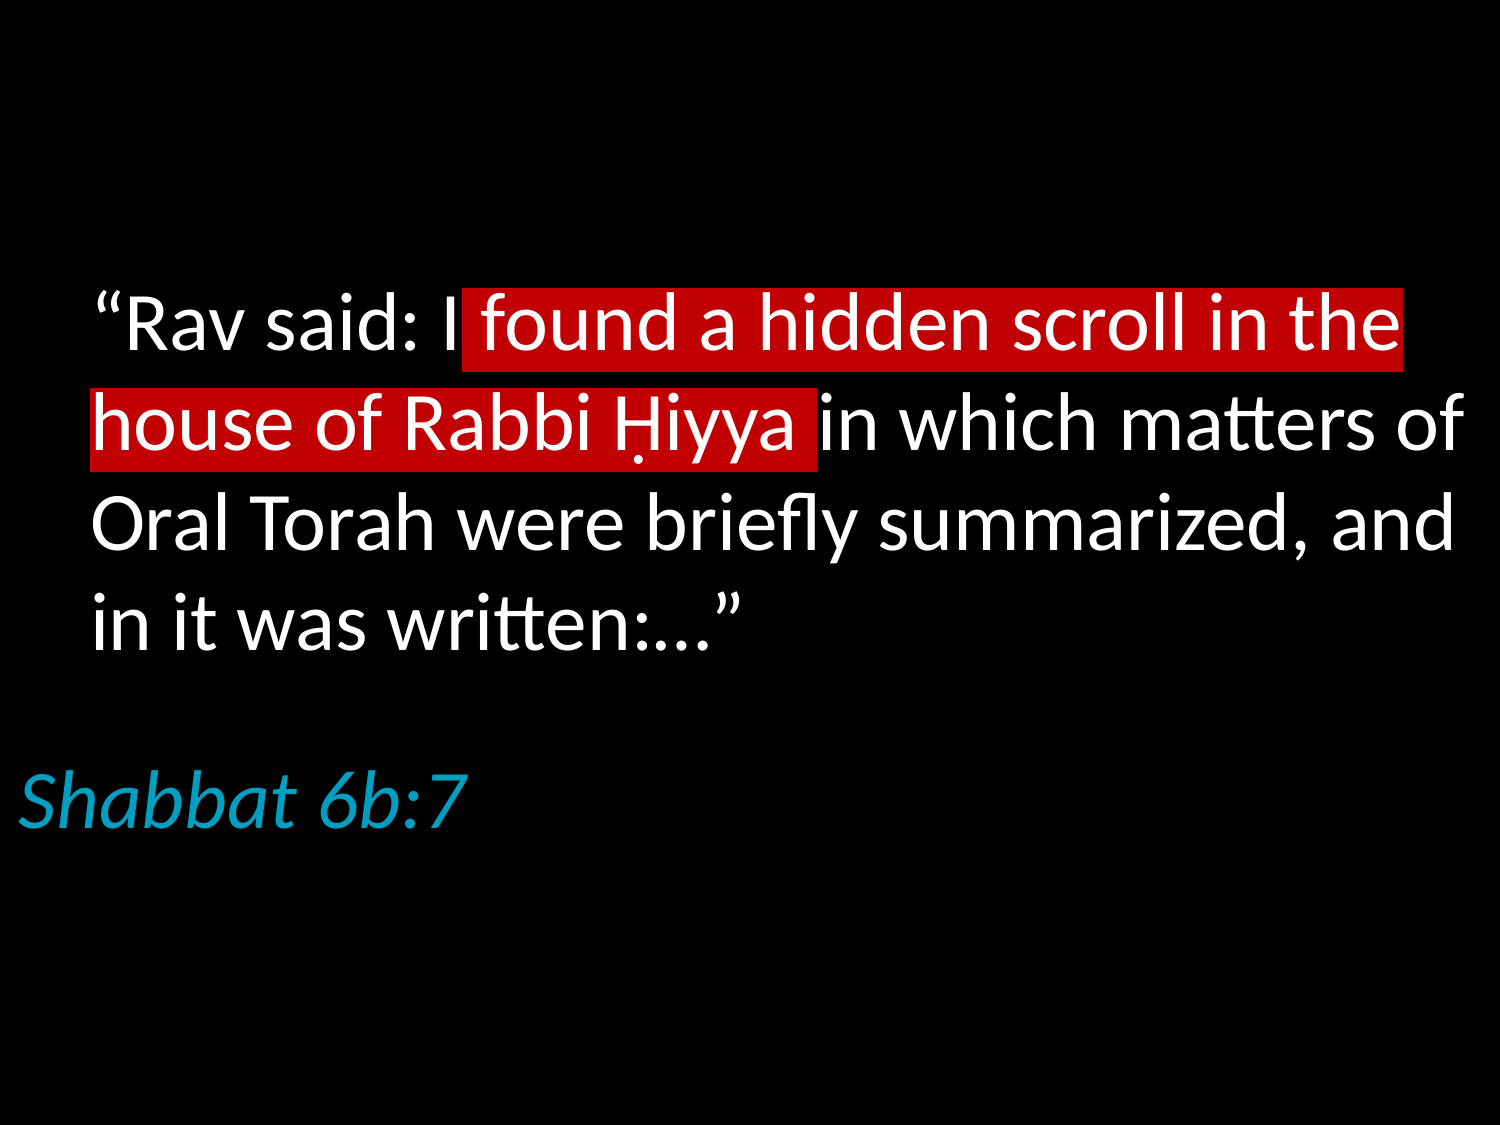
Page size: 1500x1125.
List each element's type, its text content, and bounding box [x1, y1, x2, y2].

title “Rav said: I found a hidden scroll in the house of Rabbi Ḥiyya in which matters of Oral Torah were briefly summarized, and in it was written:…” [75, 24, 1500, 675]
text_box Shabbat 6b:7 [18, 737, 1500, 853]
